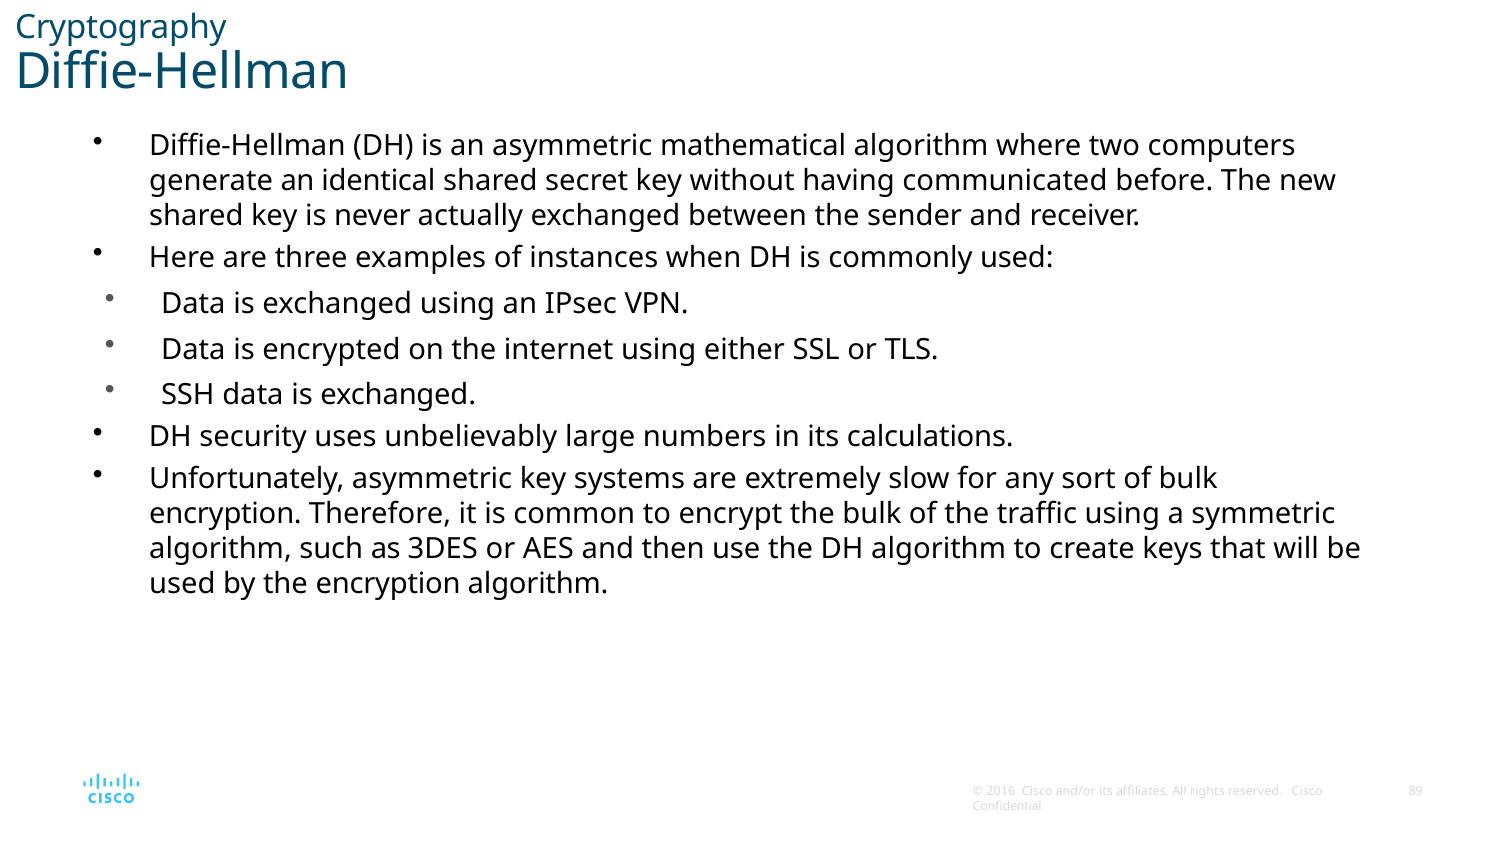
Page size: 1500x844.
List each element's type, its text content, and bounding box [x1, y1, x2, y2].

footer © 2016 Cisco and/or its affiliates. All rights reserved. Cisco Confidential [970, 782, 1381, 844]
slide_number 90 [1402, 782, 1432, 844]
text_box Diffie-Hellman (DH) is an asymmetric mathematical algorithm where two computers generate an identical shared secret key without having communicated before. The new shared key is never actually exchanged between the sender and receiver. Here are three examples of instances when DH is commonly used: Data is exchanged using an IPsec VPN. Data is encrypted on the internet using either SSL or TLS. SSH data is exchanged. DH security uses unbelievably large numbers in its calculations. Unfortunately, asymmetric key systems are extremely slow for any sort of bulk encryption. Therefore, it is common to encrypt the bulk of the traffic using a symmetric algorithm, such as 3DES or AES and then use the DH algorithm to create keys that will be used by the encryption algorithm. [90, 124, 1386, 600]
title Cryptography Diffie-Hellman [12, 9, 845, 153]
